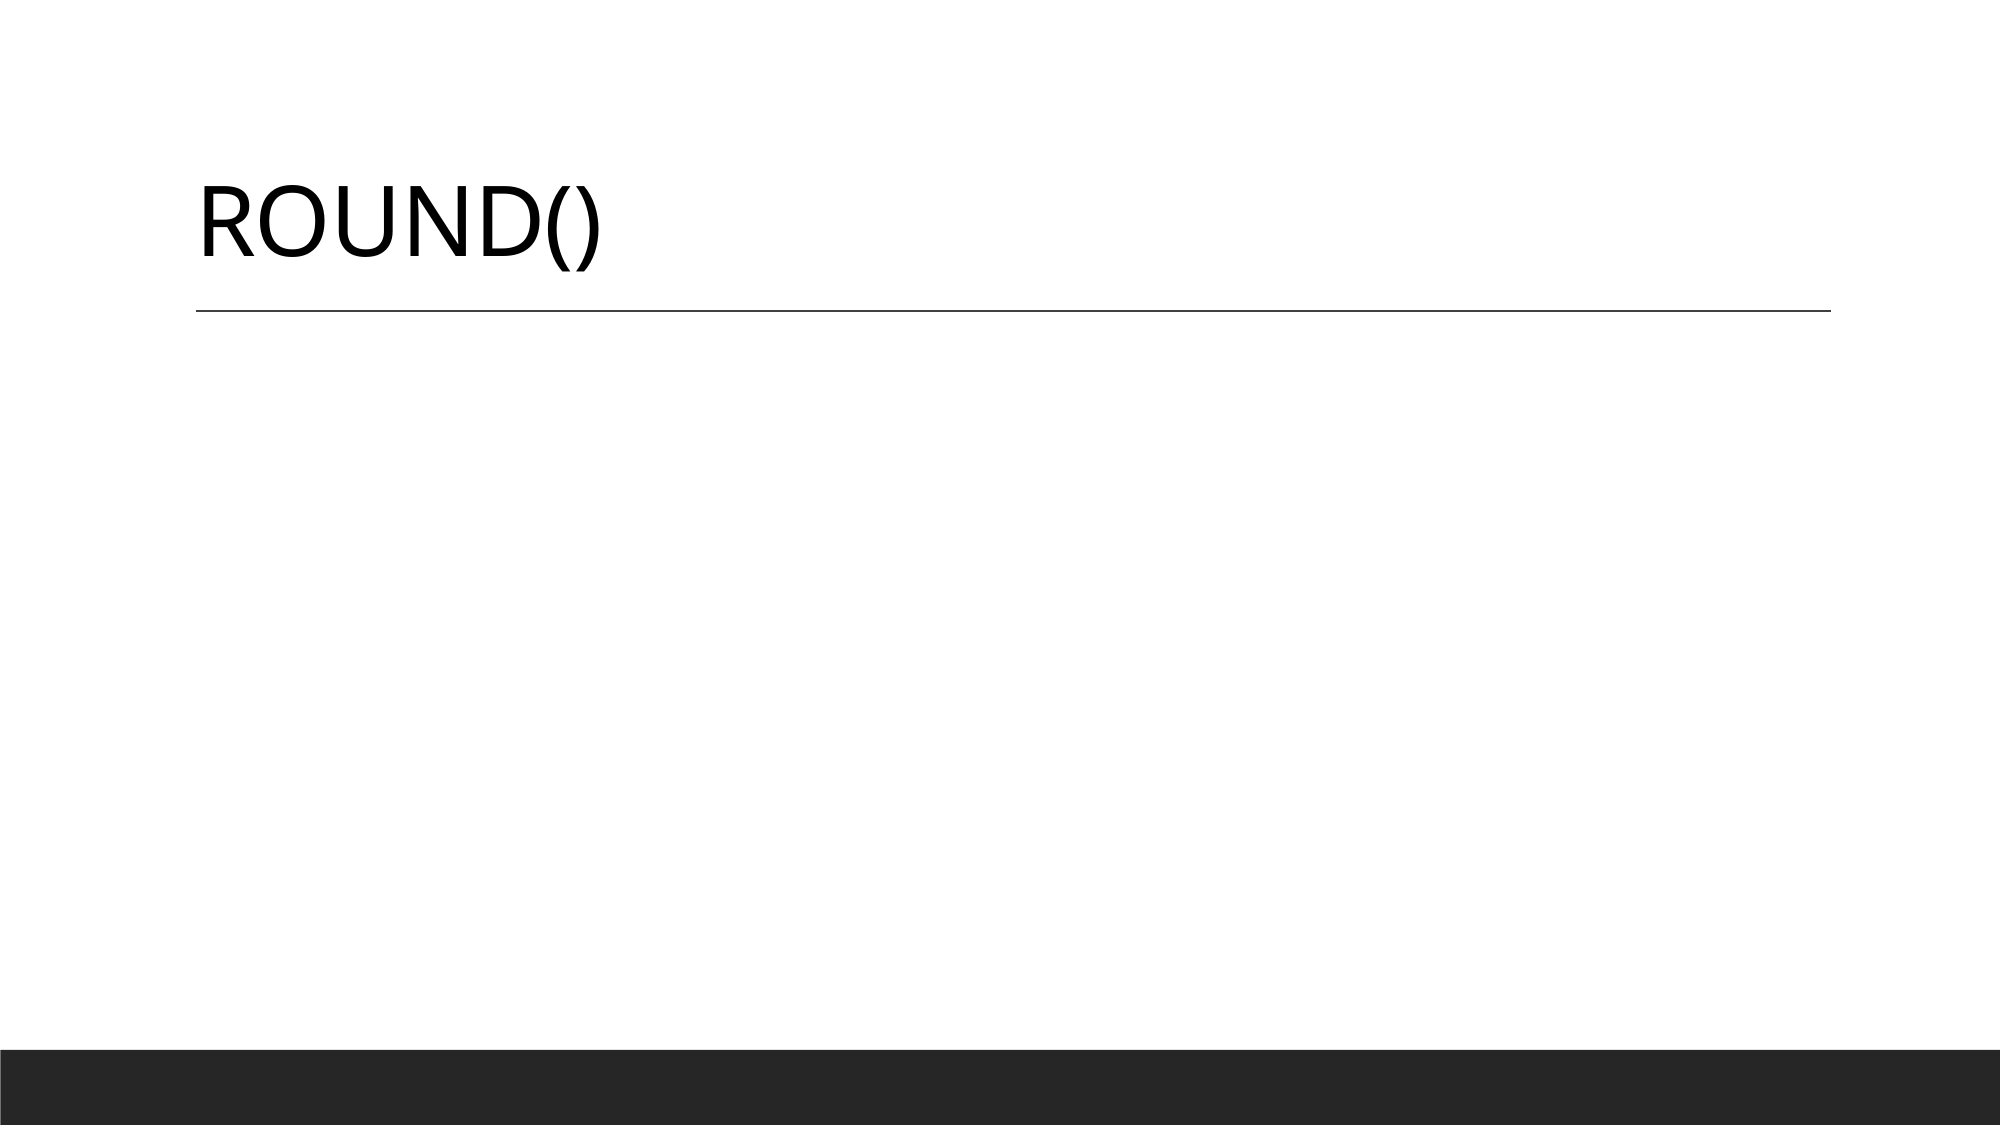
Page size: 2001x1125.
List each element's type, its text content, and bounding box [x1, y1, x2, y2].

title ROUND() [180, 47, 1830, 285]
